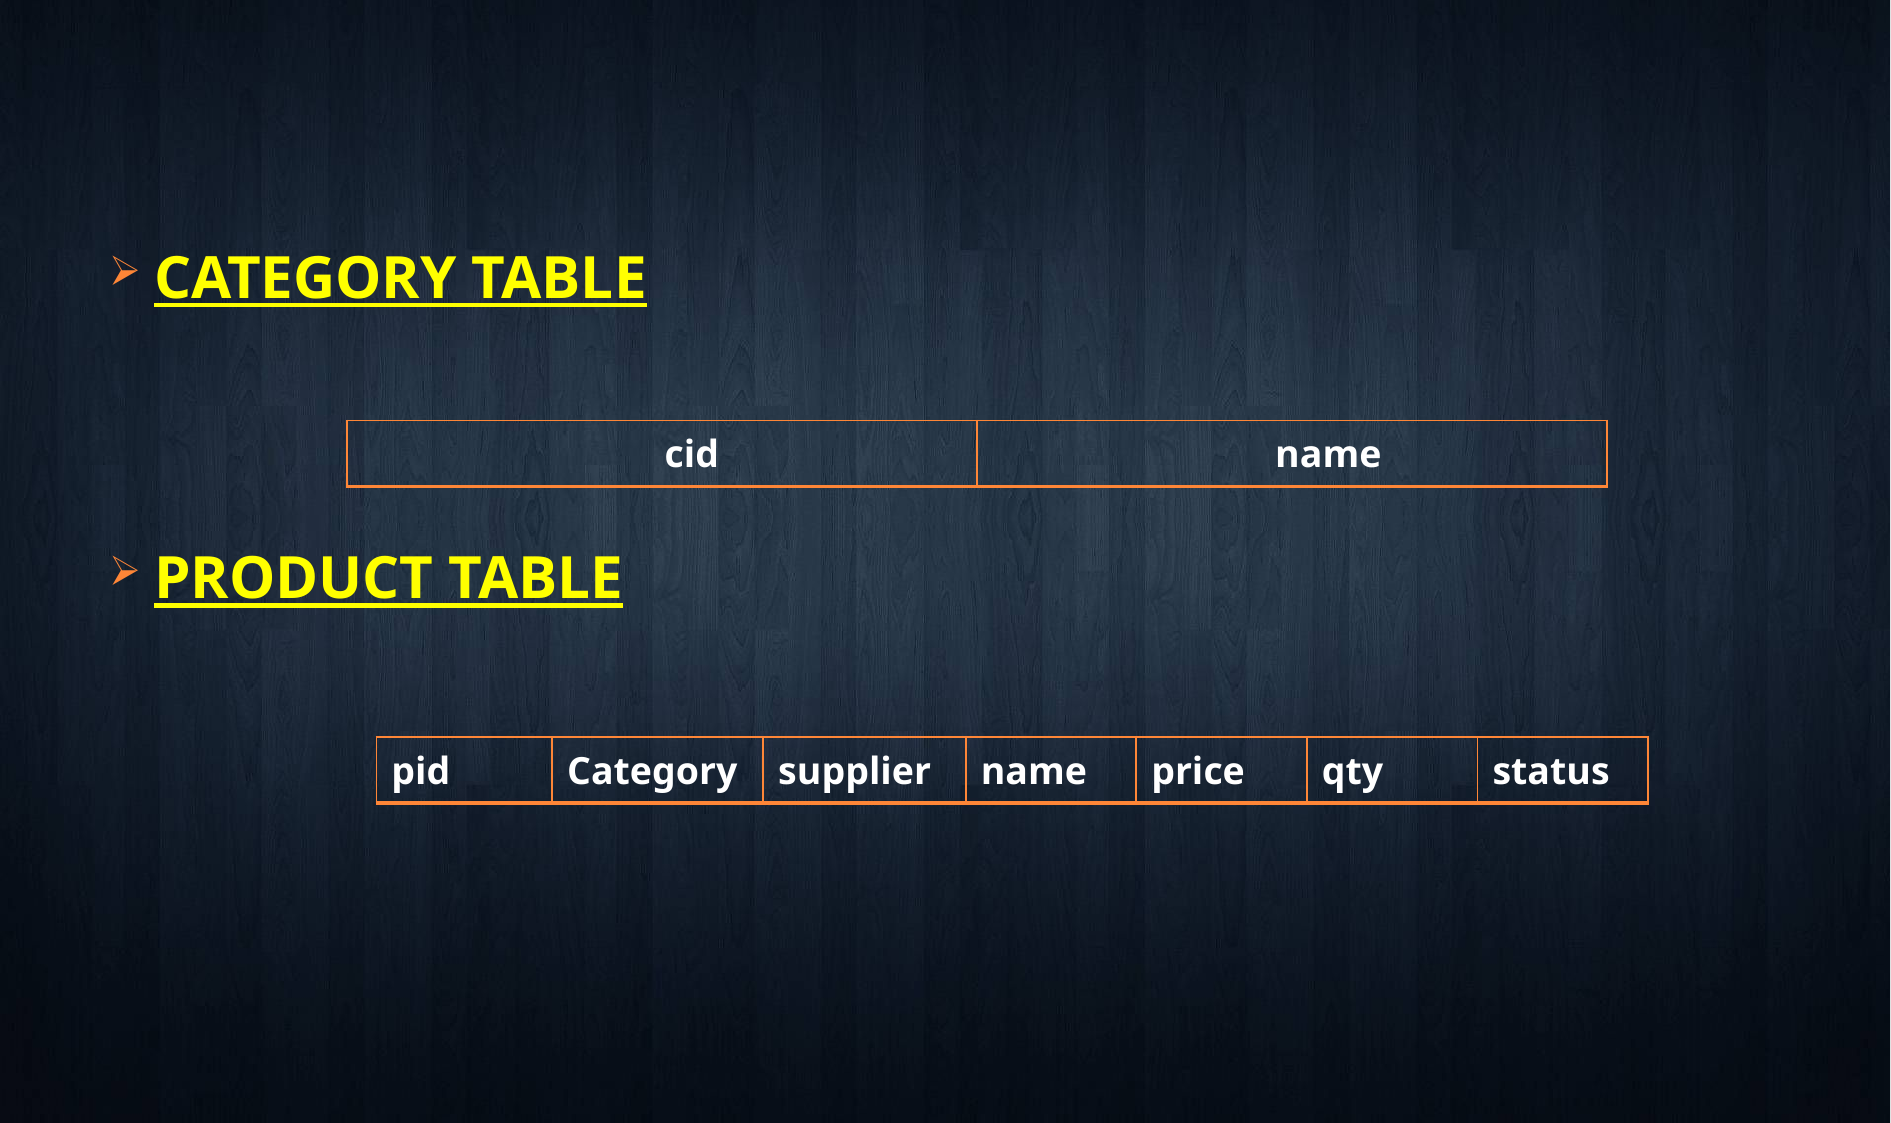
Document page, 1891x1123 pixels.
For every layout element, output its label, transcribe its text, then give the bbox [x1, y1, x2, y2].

list CATEGORY TABLE PRODUCT TABLE [94, 232, 1796, 974]
table_header pid [377, 738, 551, 801]
table_header Category [553, 738, 762, 801]
table_header price [1137, 738, 1306, 801]
table_header cid [348, 421, 976, 485]
table_header supplier [764, 738, 965, 801]
picture [0, 0, 1891, 1123]
table_header name [978, 421, 1606, 485]
table_header name [967, 738, 1135, 801]
table_header status [1478, 738, 1647, 801]
table_header qty [1308, 738, 1477, 801]
